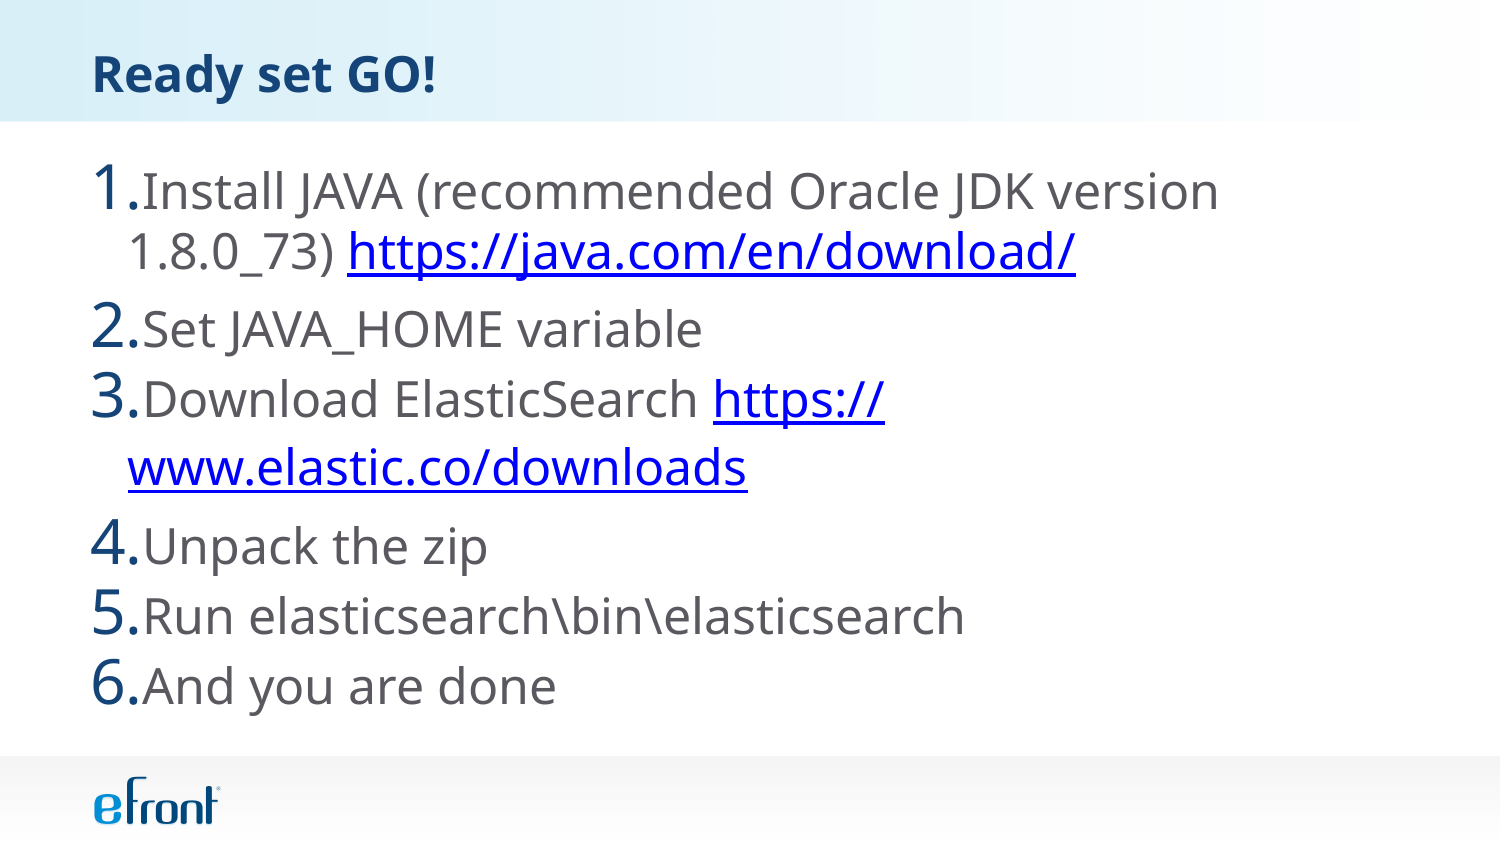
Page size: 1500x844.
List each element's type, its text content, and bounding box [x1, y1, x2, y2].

picture [0, 754, 1500, 844]
title Ready set GO! [1, 0, 1500, 121]
list Install JAVA (recommended Oracle JDK version 1.8.0_73) https://java.com/en/download/ Set JAVA_HOME variable Download ElasticSearch https://www.elastic.co/downloads Unpack the zip Run elasticsearch\bin\elasticsearch And you are done [0, 121, 1500, 754]
